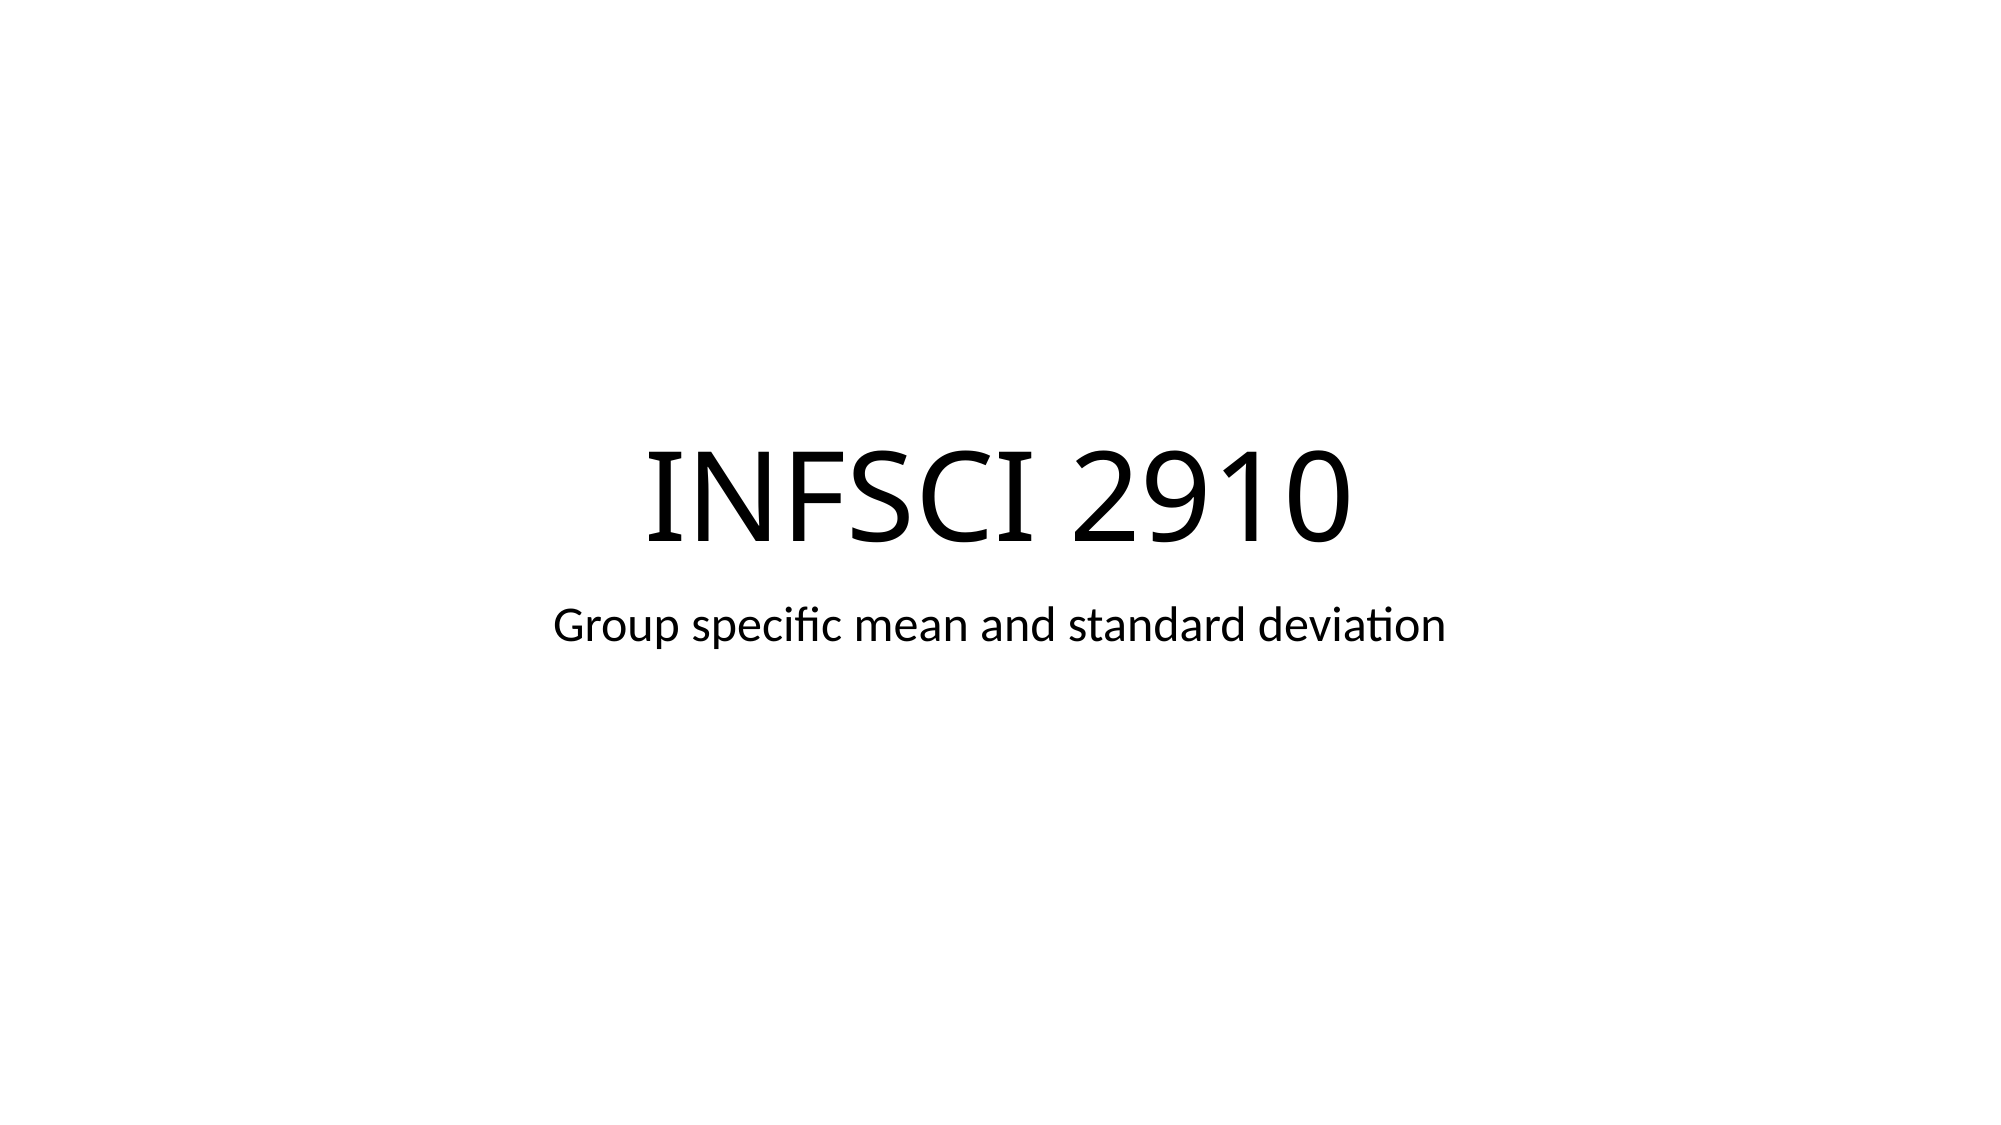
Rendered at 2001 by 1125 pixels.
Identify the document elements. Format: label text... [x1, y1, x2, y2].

title INFSCI 2910 [249, 184, 1750, 576]
subtitle Group specific mean and standard deviation [249, 590, 1750, 863]
